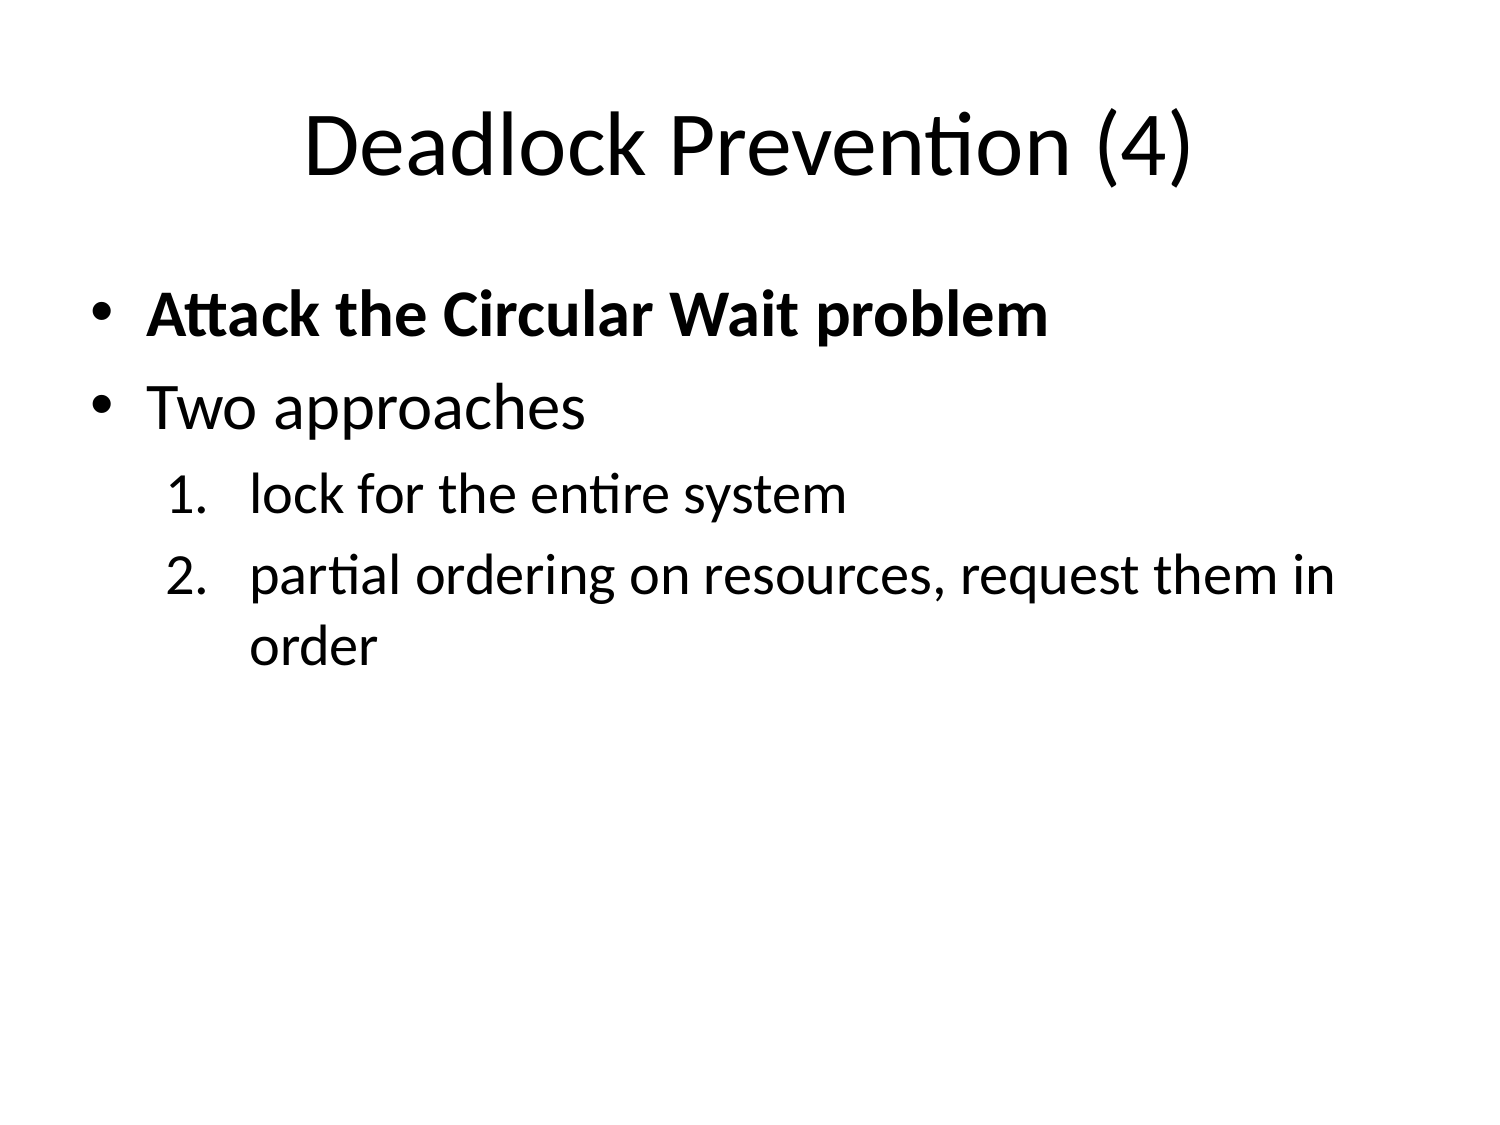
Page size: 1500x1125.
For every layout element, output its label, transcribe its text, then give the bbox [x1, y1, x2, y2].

list Attack the Circular Wait problem Two approaches lock for the entire system partial ordering on resources, request them in order [75, 262, 1425, 1005]
title Deadlock Prevention (4) [75, 45, 1425, 233]
